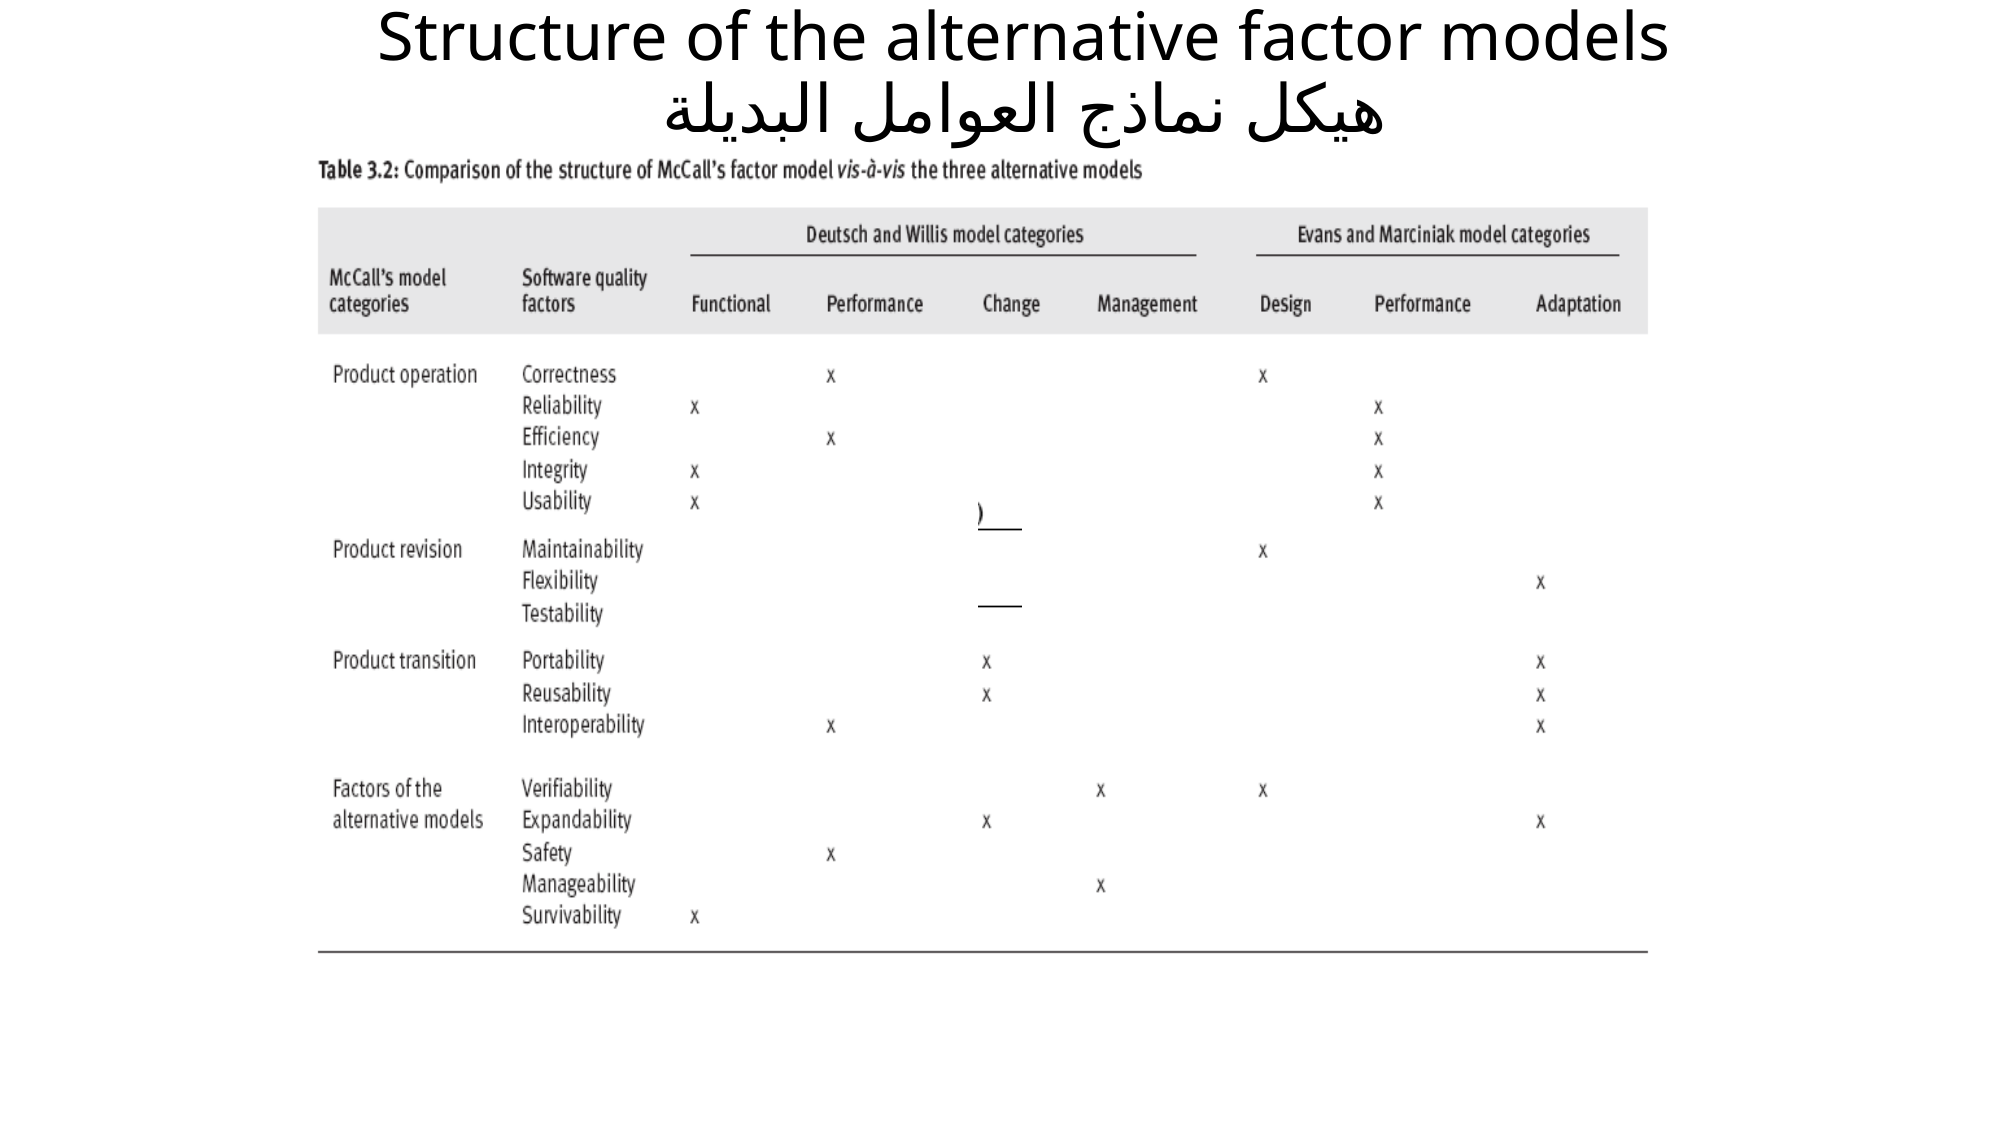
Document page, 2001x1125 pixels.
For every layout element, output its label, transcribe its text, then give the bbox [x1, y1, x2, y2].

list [299, 149, 1700, 1000]
picture [978, 485, 1021, 640]
title Structure of the alternative factor models هيكل نماذج العوامل البديلة [300, 0, 1750, 150]
